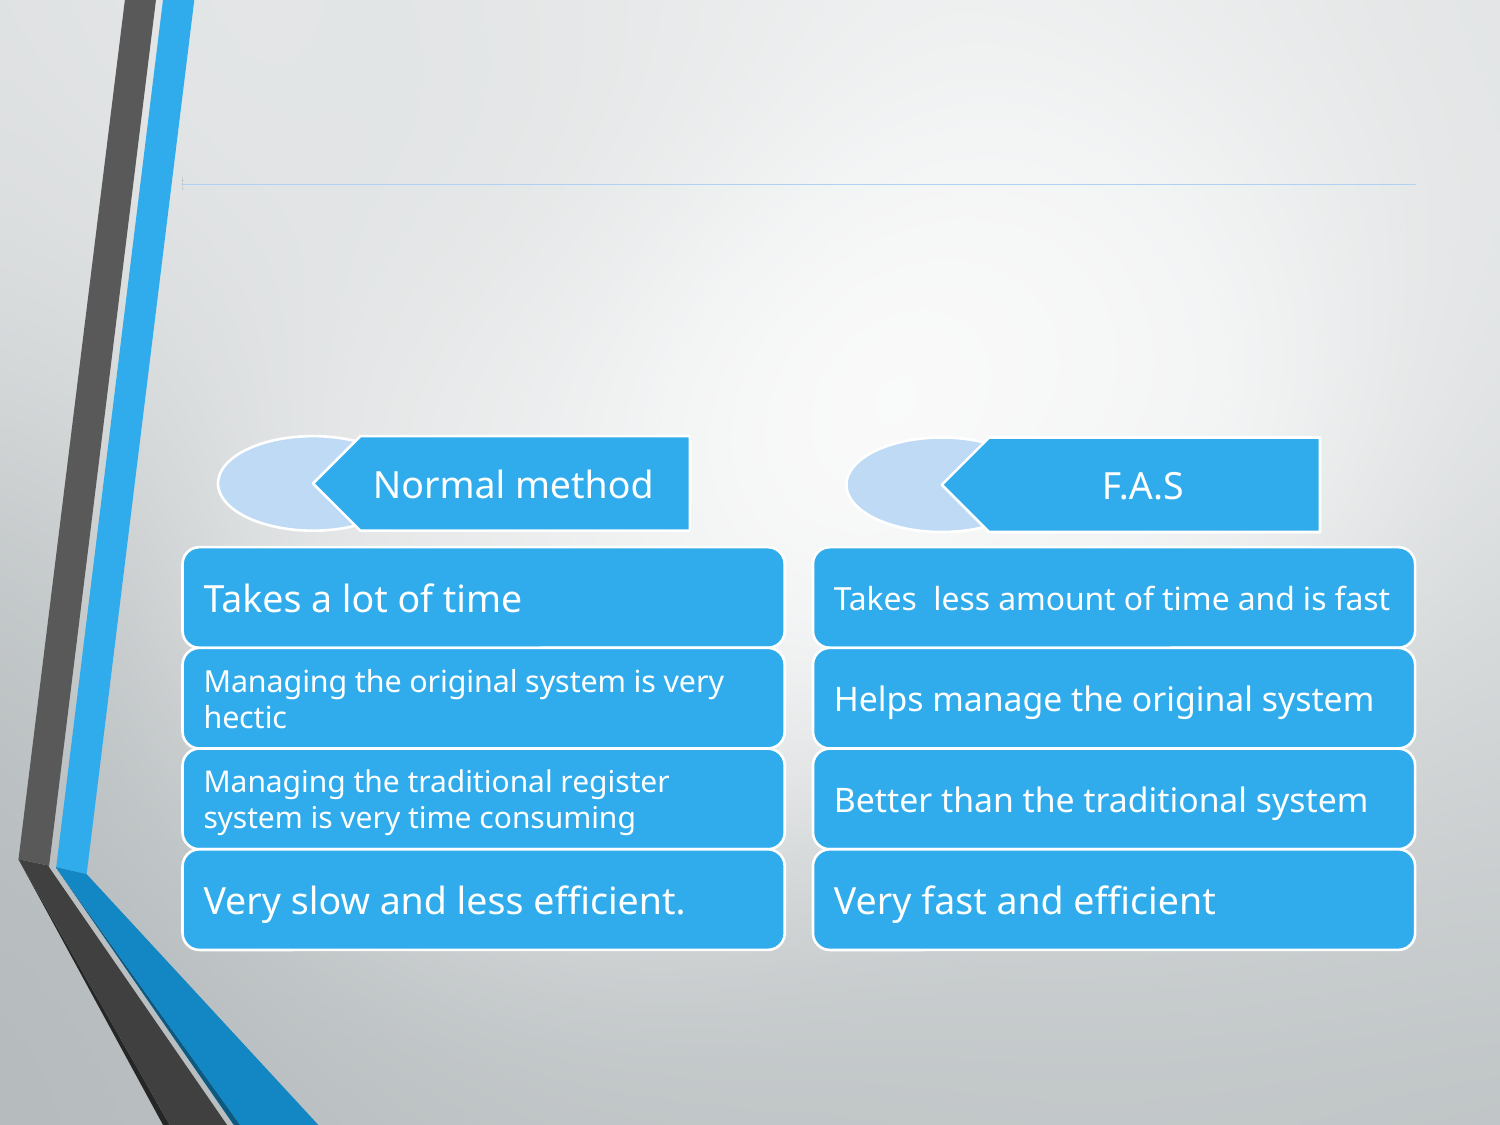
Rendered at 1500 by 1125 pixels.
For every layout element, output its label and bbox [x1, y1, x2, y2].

text_box [182, 112, 1416, 401]
text_box [217, 435, 785, 531]
list [182, 546, 785, 951]
list [812, 546, 1416, 951]
text_box [846, 437, 1416, 533]
